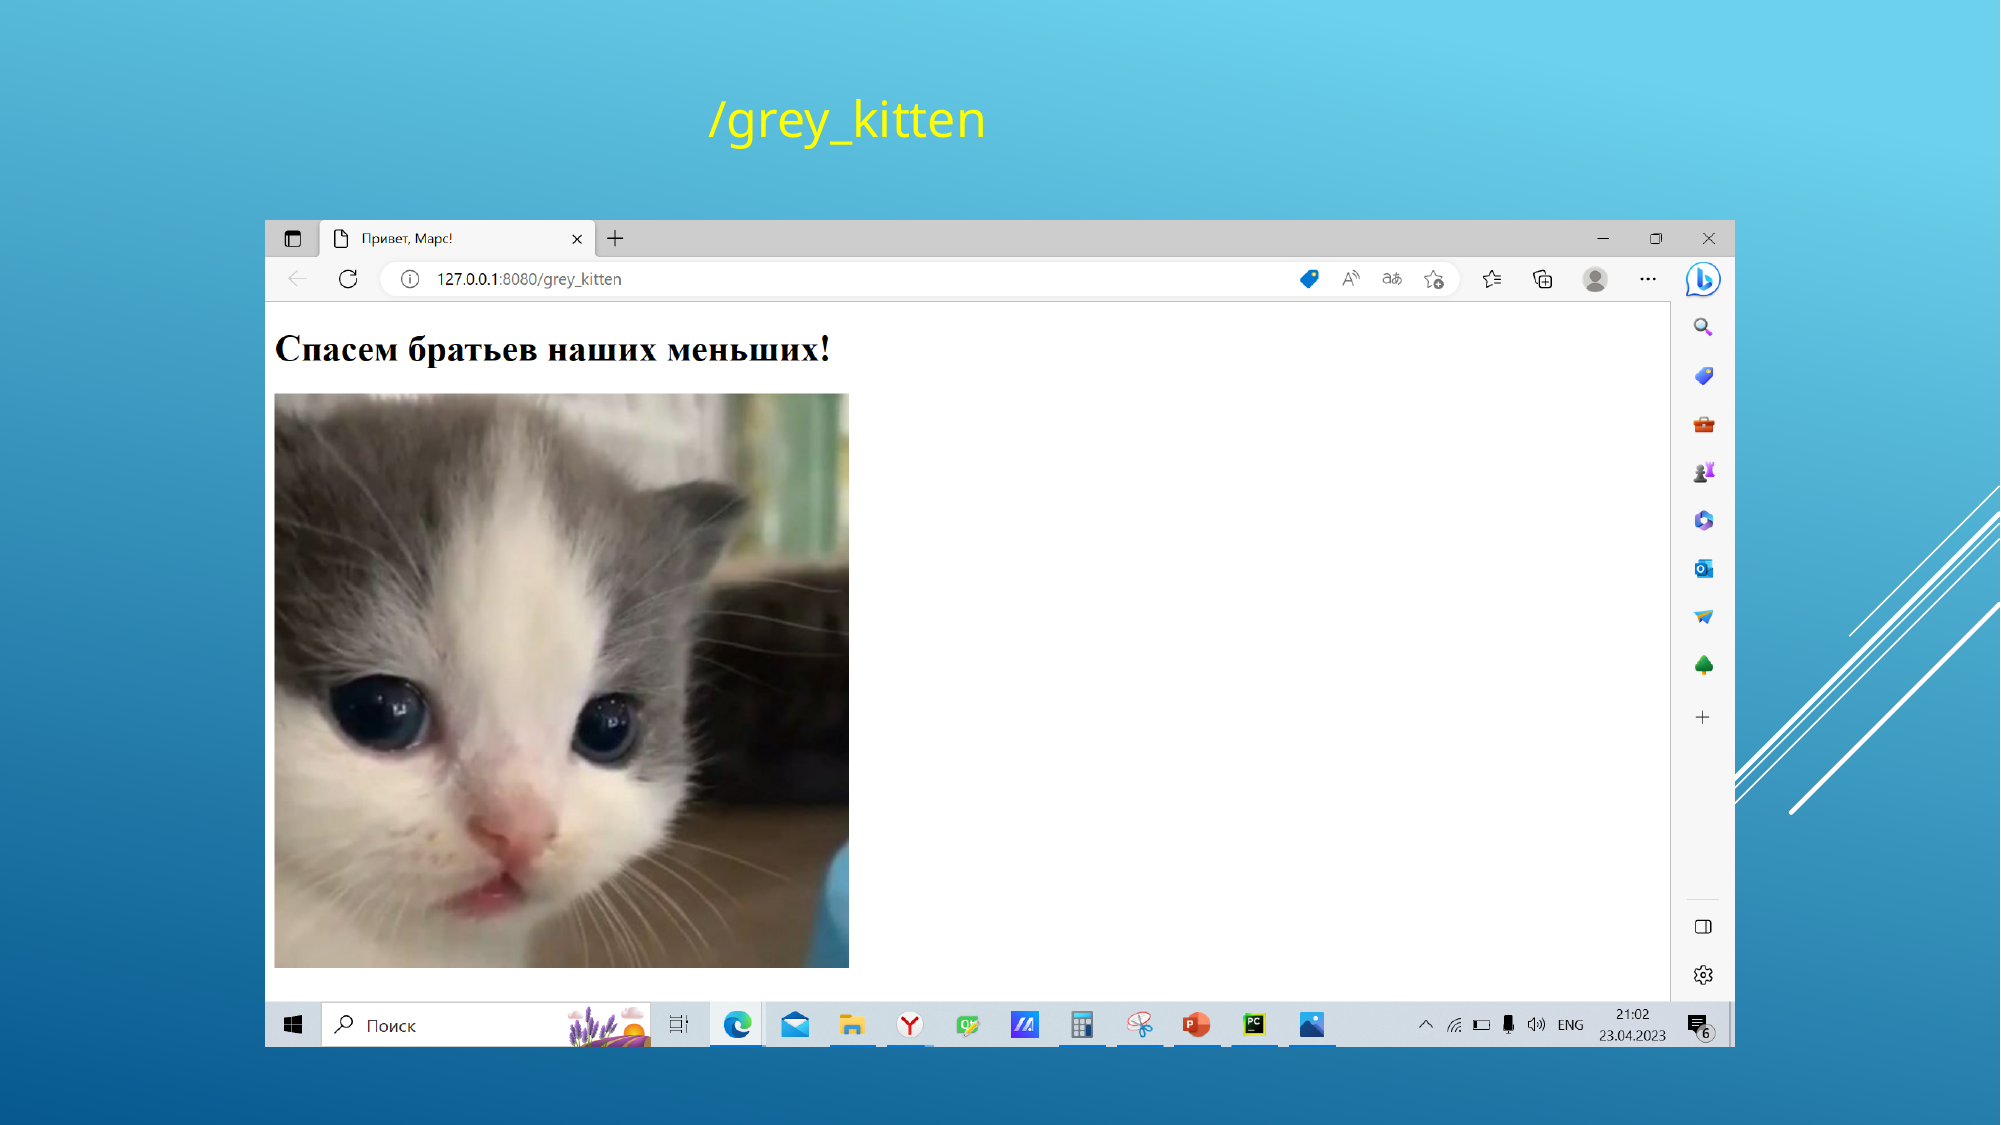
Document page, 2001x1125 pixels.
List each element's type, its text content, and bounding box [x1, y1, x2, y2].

picture [265, 220, 1735, 1048]
text_box /grey_kitten [693, 80, 1077, 156]
